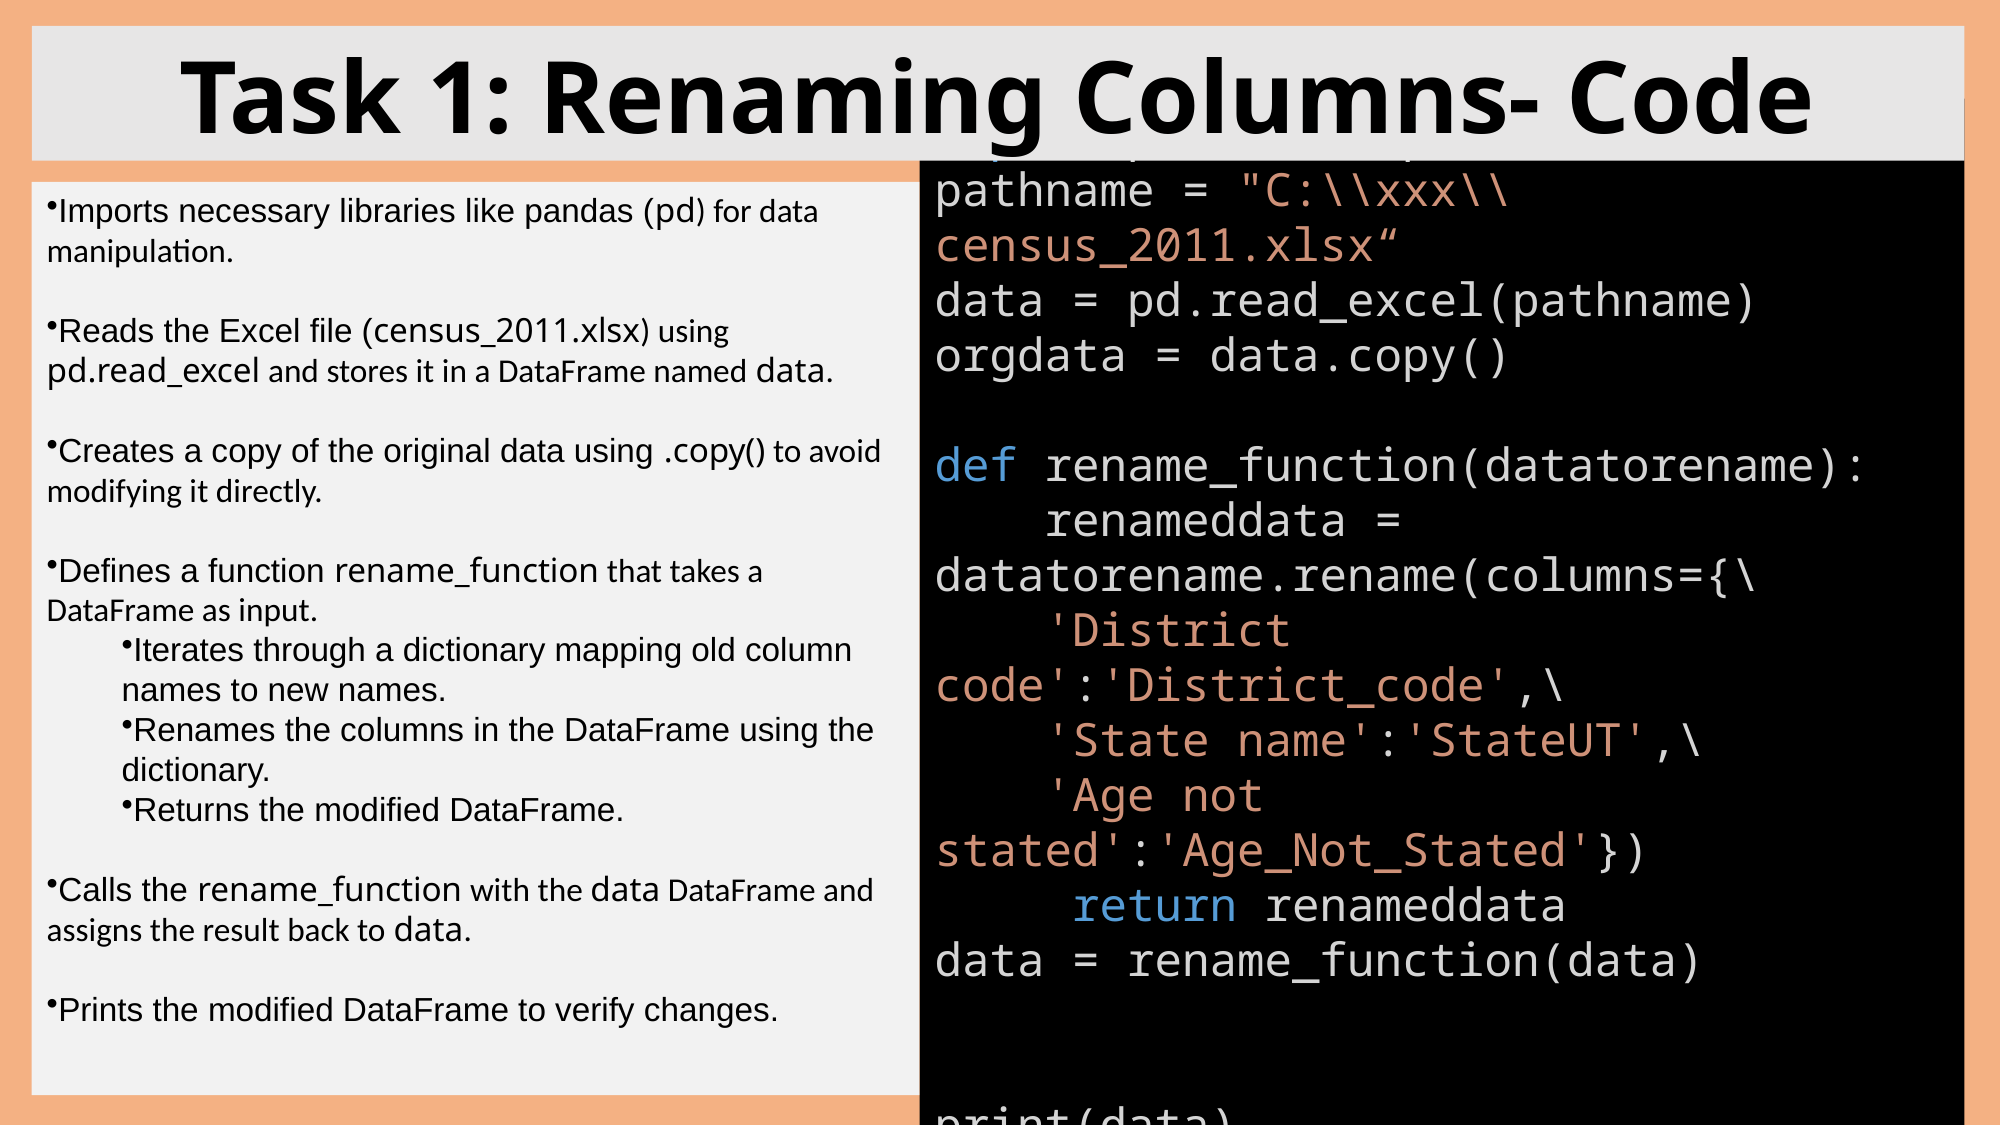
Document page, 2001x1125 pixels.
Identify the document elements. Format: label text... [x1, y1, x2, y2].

text_box import pandas as pd; pathname = "C:\\xxx\\census_2011.xlsx“ data = pd.read_excel(pathname) orgdata = data.copy() def rename_function(datatorename): renameddata = datatorename.rename(columns={\ 'District code':'District_code',\ 'State name':'StateUT',\ 'Age not stated':'Age_Not_Stated'}) return renameddata data = rename_function(data) print(data) [919, 161, 1965, 1125]
text_box Task 1: Renaming Columns- Code [31, 25, 1965, 161]
text_box Imports necessary libraries like pandas (pd) for data manipulation. Reads the Excel file (census_2011.xlsx) using pd.read_excel and stores it in a DataFrame named data. Creates a copy of the original data using .copy() to avoid modifying it directly. Defines a function rename_function that takes a DataFrame as input. Iterates through a dictionary mapping old column names to new names. Renames the columns in the DataFrame using the dictionary. Returns the modified DataFrame. Calls the rename_function with the data DataFrame and assigns the result back to data. Prints the modified DataFrame to verify changes. [31, 181, 920, 1096]
